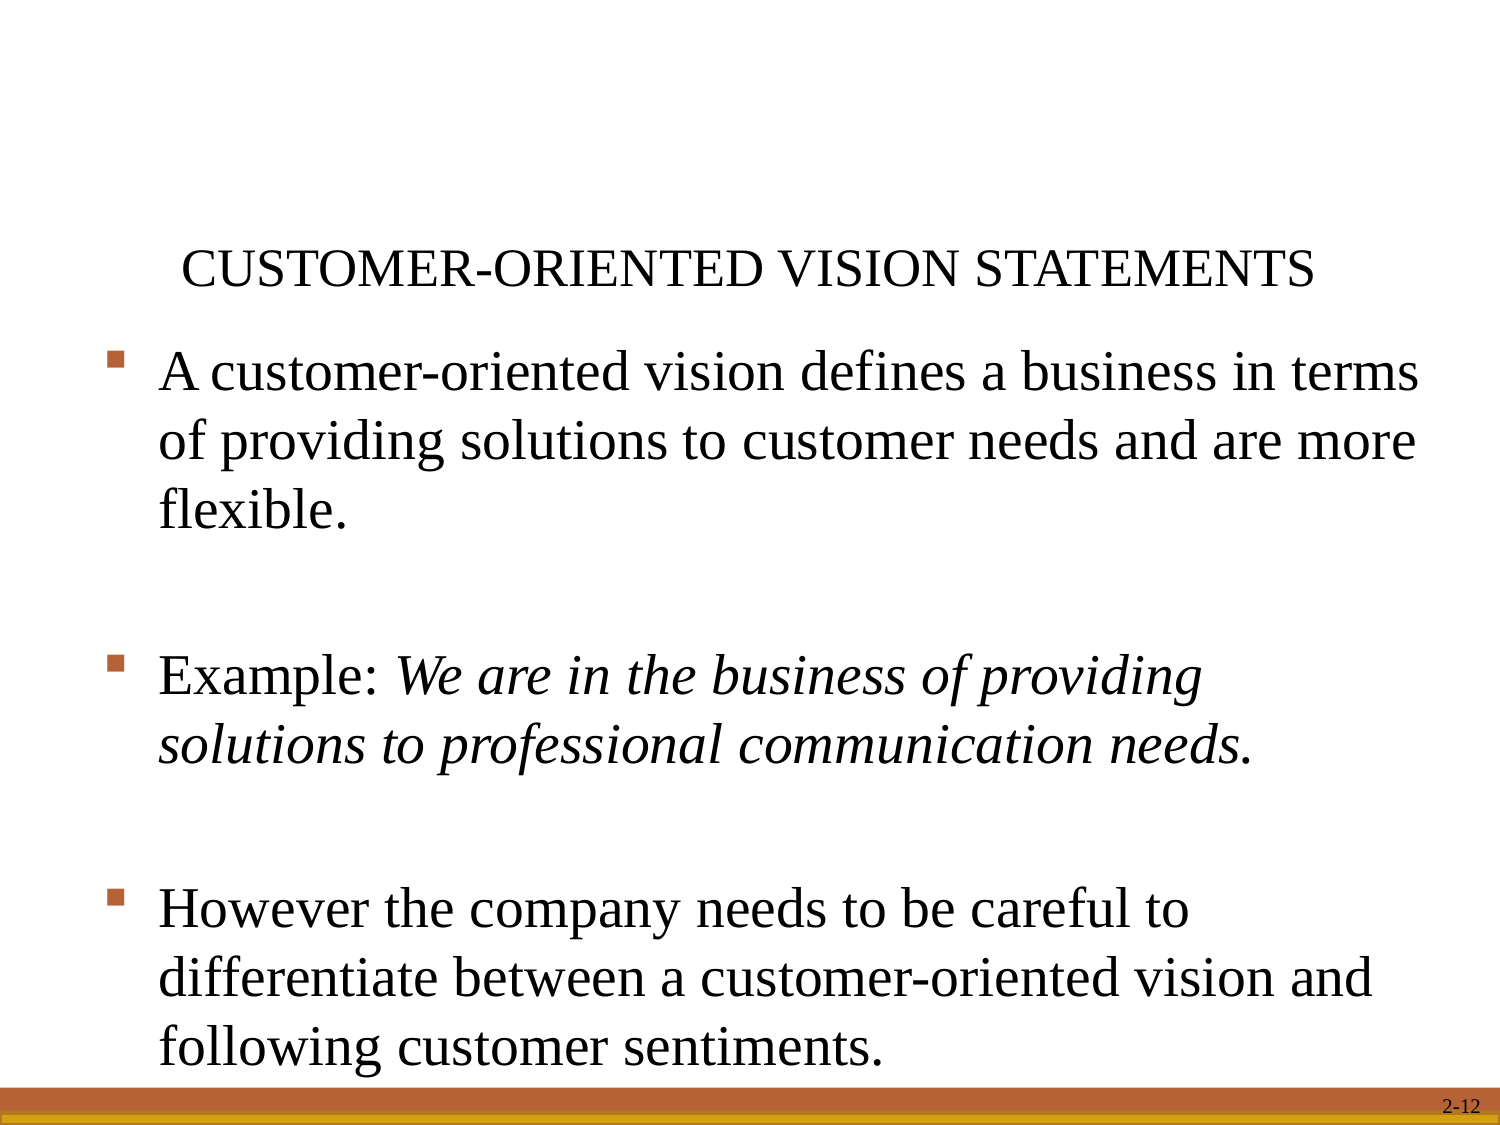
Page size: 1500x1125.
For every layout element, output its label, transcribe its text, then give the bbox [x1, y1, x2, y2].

list CUSTOMER-ORIENTED VISION STATEMENTS [0, 224, 1500, 325]
list A customer-oriented vision defines a business in terms of providing solutions to customer needs and are more flexible. Example: We are in the business of providing solutions to professional communication needs. However the company needs to be careful to differentiate between a customer-oriented vision and following customer sentiments. [87, 325, 1438, 1088]
